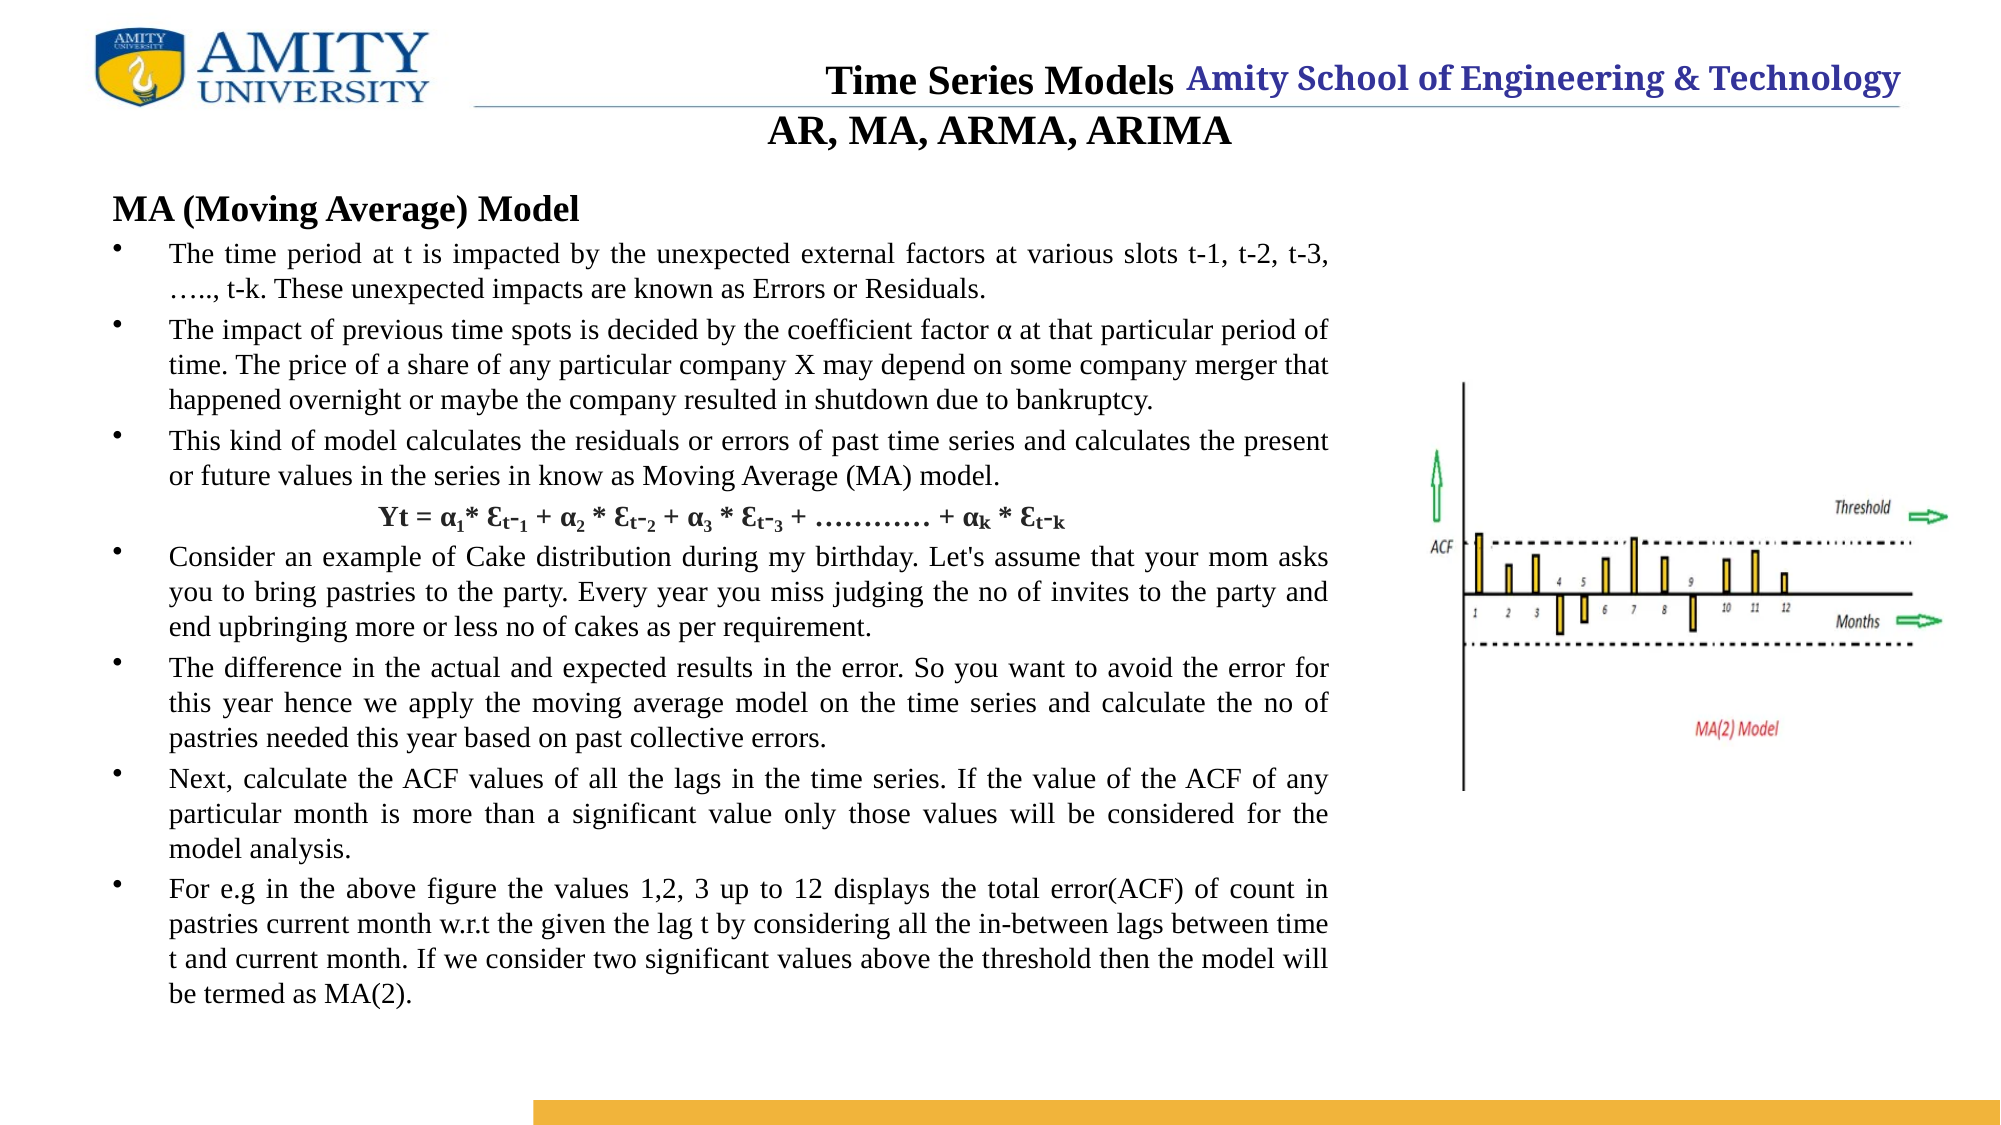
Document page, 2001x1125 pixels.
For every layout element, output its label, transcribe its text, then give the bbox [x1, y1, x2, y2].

picture [1420, 376, 1963, 791]
picture [0, 0, 1999, 137]
title Time Series Models AR, MA, ARMA, ARIMA [99, 45, 1900, 177]
list MA (Moving Average) Model The time period at t is impacted by the unexpected external factors at various slots t-1, t-2, t-3, ….., t-k. These unexpected impacts are known as Errors or Residuals. The impact of previous time spots is decided by the coefficient factor α at that particular period of time. The price of a share of any particular company X may depend on some company merger that happened overnight or maybe the company resulted in shutdown due to bankruptcy. This kind of model calculates the residuals or errors of past time series and calculates the present or future values in the series in know as Moving Average (MA) model. Yt = α₁* Ɛₜ-₁ + α₂ * Ɛₜ-₂ + α₃ * Ɛₜ-₃ + ………… + αₖ * Ɛₜ-ₖ Consider an example of Cake distribution during my birthday. Let's assume that your mom asks you to bring pastries to the party. Every year you miss judging the no of invites to the party and end upbringing more or less no of cakes as per requirement. The difference in the actual and expected results in the error. So you want to avoid the error for this year hence we apply the moving average model on the time series and calculate the no of pastries needed this year based on past collective errors. Next, calculate the ACF values of all the lags in the time series. If the value of the ACF of any particular month is more than a significant value only those values will be considered for the model analysis. For e.g in the above figure the values 1,2, 3 up to 12 displays the total error(ACF) of count in pastries current month w.r.t the given the lag t by considering all the in-between lags between time t and current month. If we consider two significant values above the threshold then the model will be termed as MA(2). [97, 176, 1346, 1094]
